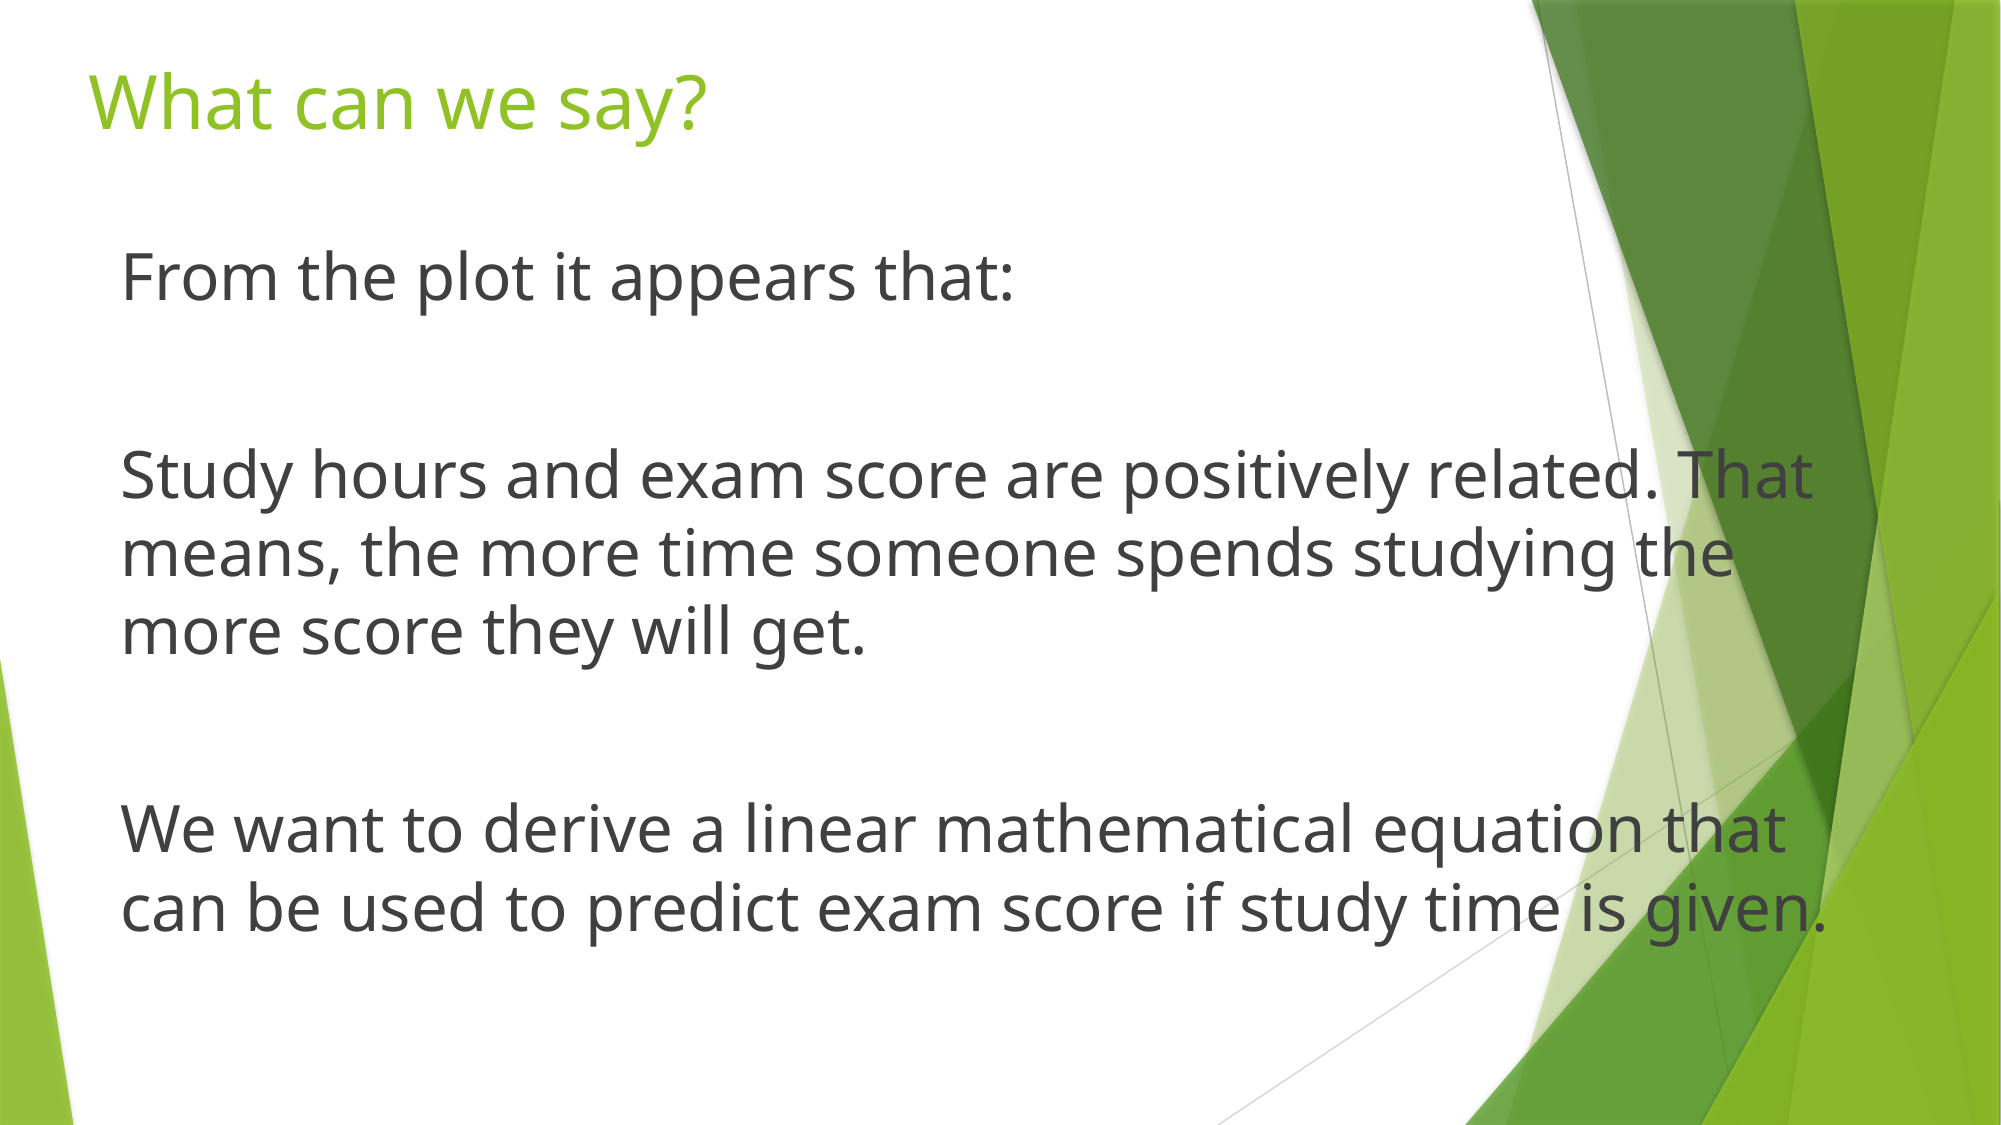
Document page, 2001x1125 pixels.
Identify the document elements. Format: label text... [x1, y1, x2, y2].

title What can we say? [73, 47, 1830, 199]
list From the plot it appears that: Study hours and exam score are positively related. That means, the more time someone spends studying the more score they will get. We want to derive a linear mathematical equation that can be used to predict exam score if study time is given. [105, 227, 1875, 965]
